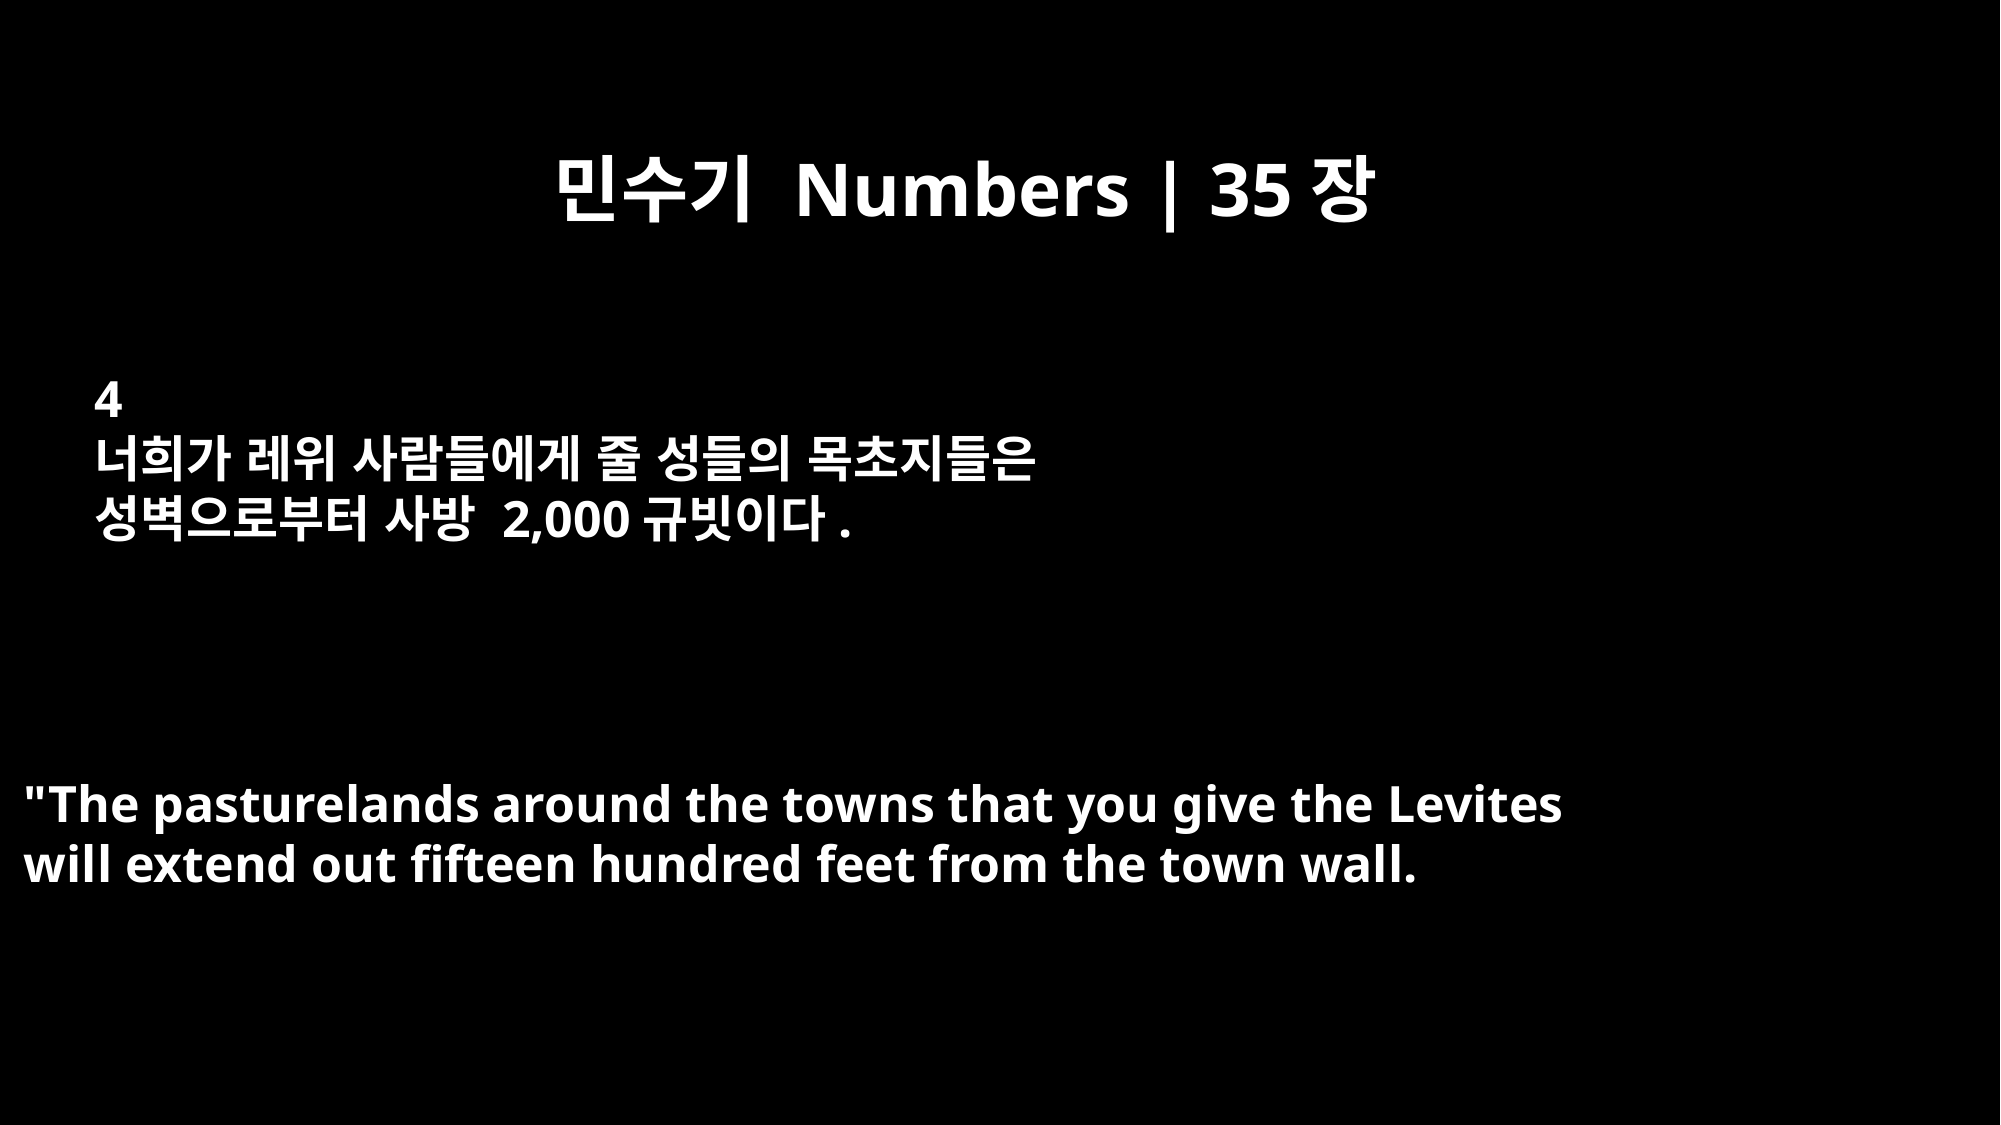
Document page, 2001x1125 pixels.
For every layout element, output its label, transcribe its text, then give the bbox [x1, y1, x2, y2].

text_box 4 너희가 레위 사람들에게 줄 성들의 목초지들은 성벽으로부터 사방 2,000규빗이다. [79, 359, 1054, 555]
text_box "The pasturelands around the towns that you give the Levites will extend out fifteen hundred feet from the town wall. [9, 764, 1580, 900]
text_box 민수기 Numbers | 35장 [538, 136, 1393, 239]
